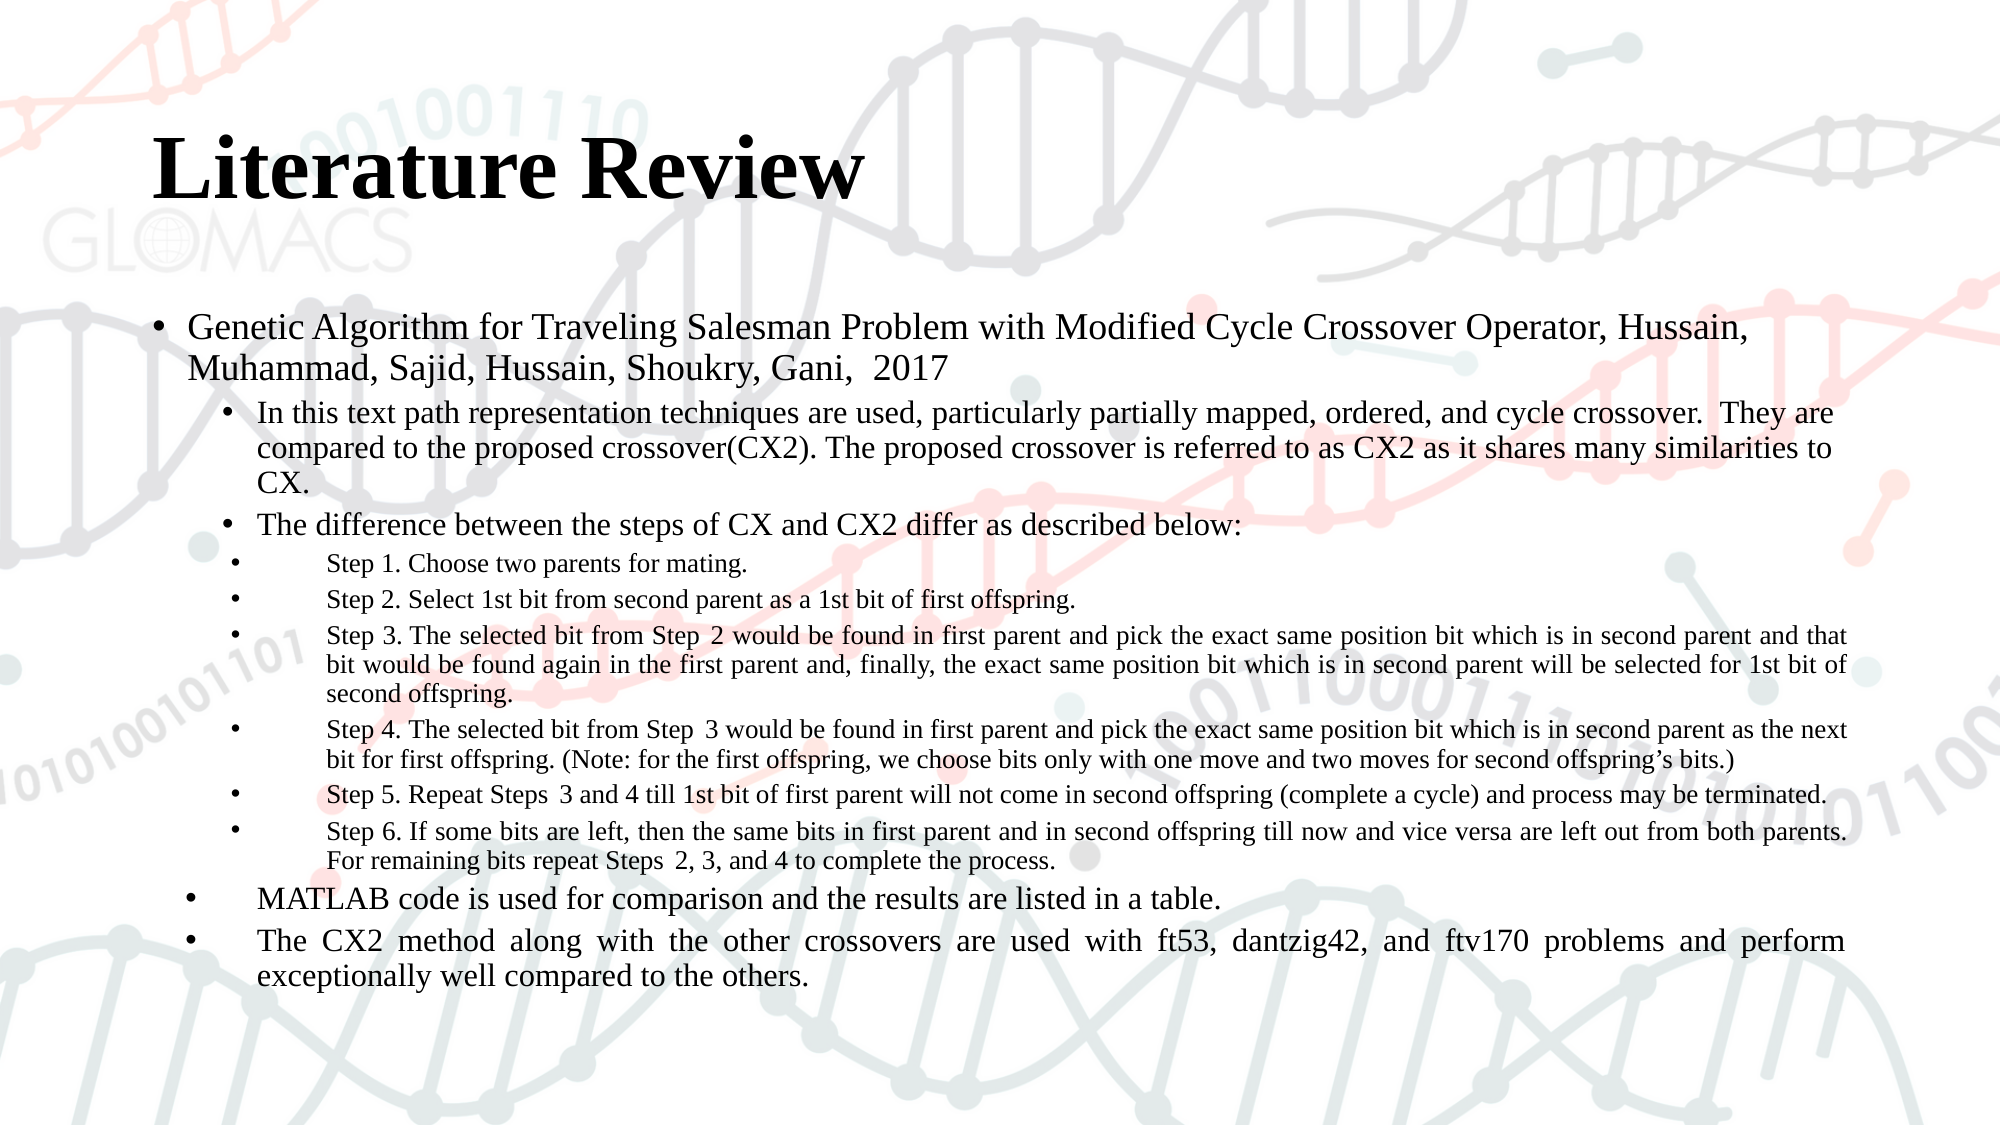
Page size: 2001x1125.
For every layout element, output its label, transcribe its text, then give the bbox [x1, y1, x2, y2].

title Literature Review [137, 59, 1863, 278]
list Genetic Algorithm for Traveling Salesman Problem with Modified Cycle Crossover Operator, Hussain, Muhammad, Sajid, Hussain, Shoukry, Gani, 2017 In this text path representation techniques are used, particularly partially mapped, ordered, and cycle crossover. They are compared to the proposed crossover(CX2). The proposed crossover is referred to as CX2 as it shares many similarities to CX. The difference between the steps of CX and CX2 differ as described below: Step 1. Choose two parents for mating. Step 2. Select 1st bit from second parent as a 1st bit of first offspring. Step 3. The selected bit from Step 2 would be found in first parent and pick the exact same position bit which is in second parent and that bit would be found again in the first parent and, finally, the exact same position bit which is in second parent will be selected for 1st bit of second offspring. Step 4. The selected bit from Step 3 would be found in first parent and pick the exact same position bit which is in second parent as the next bit for first offspring. (Note: for the first offspring, we choose bits only with one move and two moves for second offspring’s bits.) Step 5. Repeat Steps 3 and 4 till 1st bit of first parent will not come in second offspring (complete a cycle) and process may be terminated. Step 6. If some bits are left, then the same bits in first parent and in second offspring till now and vice versa are left out from both parents. For remaining bits repeat Steps 2, 3, and 4 to complete the process. MATLAB code is used for comparison and the results are listed in a table. The CX2 method along with the other crossovers are used with ft53, dantzig42, and ftv170 problems and perform exceptionally well compared to the others. [137, 299, 1863, 1014]
